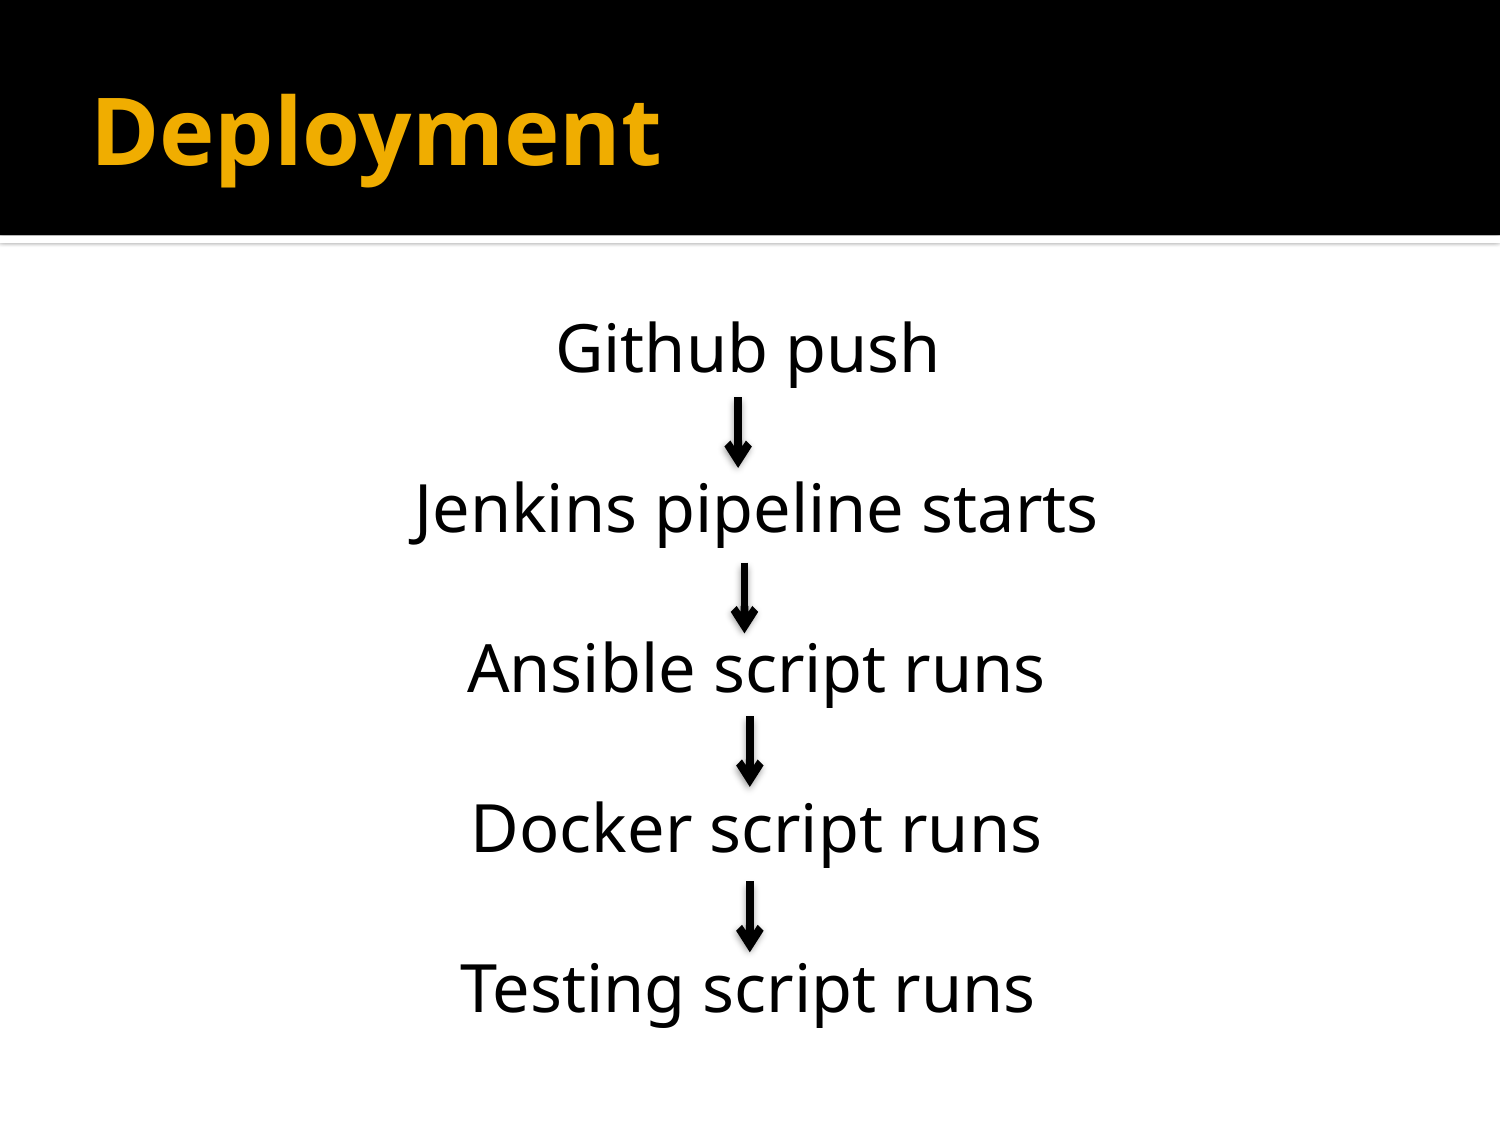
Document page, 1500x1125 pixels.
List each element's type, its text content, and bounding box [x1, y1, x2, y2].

list Github push Jenkins pipeline starts Ansible script runs Docker script runs Testing script runs [75, 291, 1425, 1050]
title Deployment [75, 25, 1425, 231]
